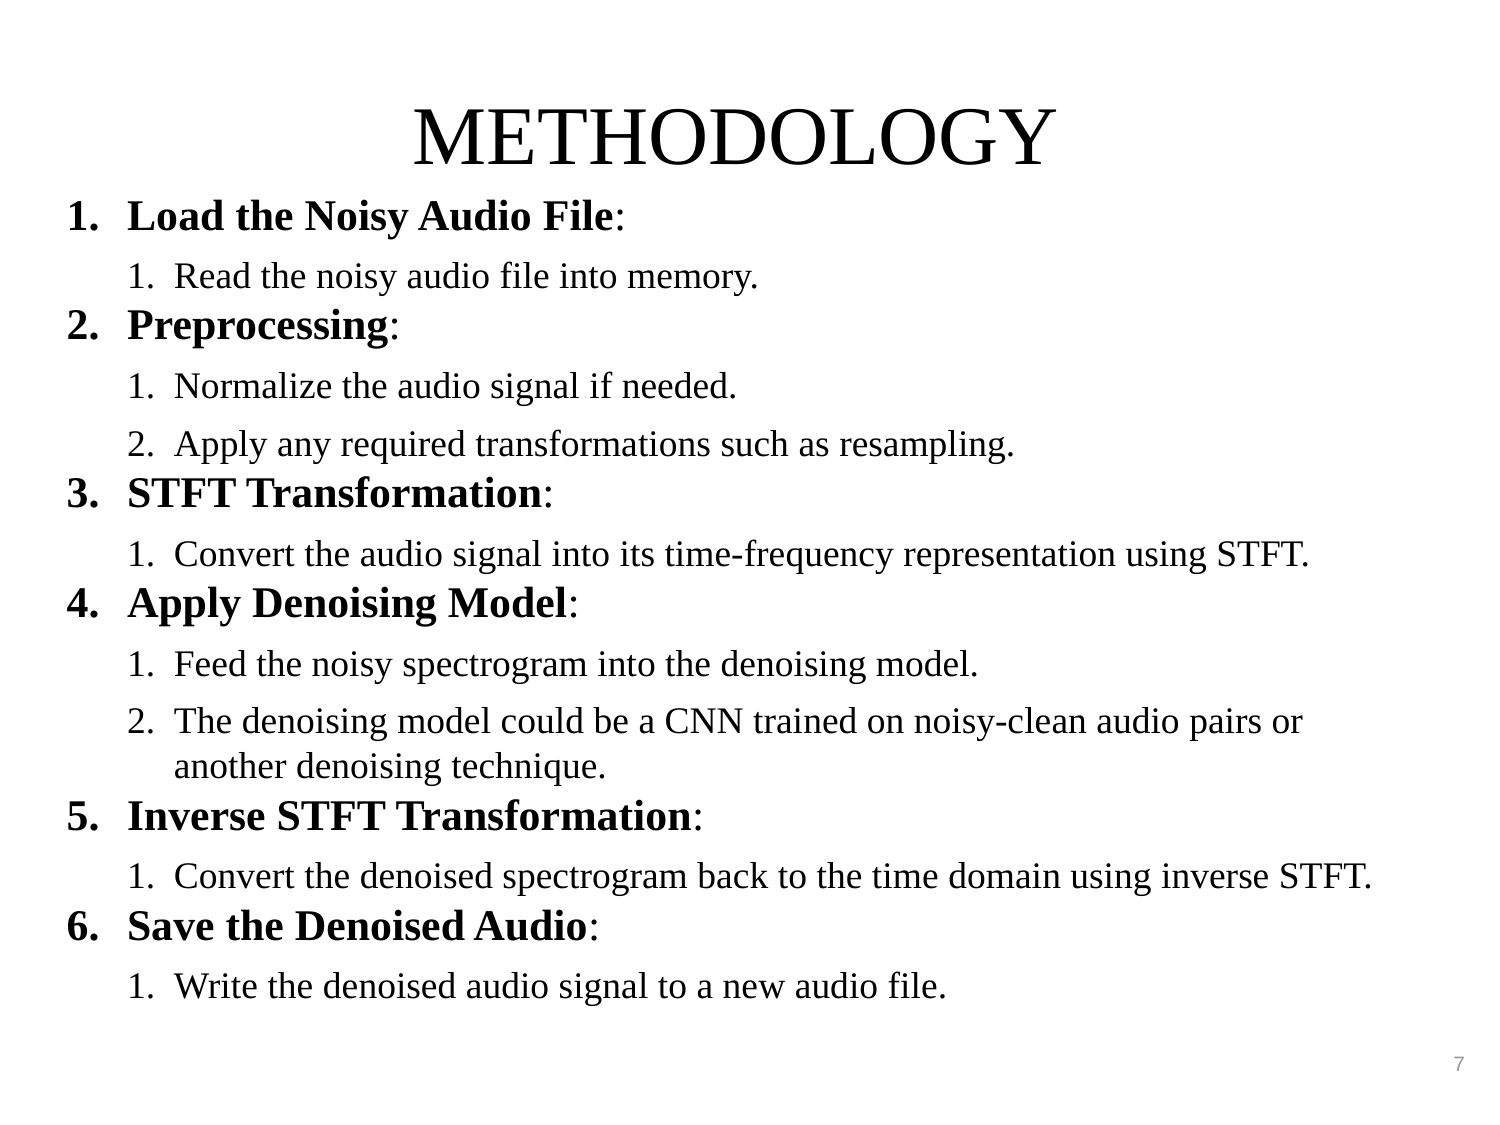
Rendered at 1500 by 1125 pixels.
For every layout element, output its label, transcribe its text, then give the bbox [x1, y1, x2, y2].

slide_number 7 [1389, 1019, 1480, 1106]
title METHODOLOGY [37, 66, 1435, 171]
list Load the Noisy Audio File: Read the noisy audio file into memory. Preprocessing: Normalize the audio signal if needed. Apply any required transformations such as resampling. STFT Transformation: Convert the audio signal into its time-frequency representation using STFT. Apply Denoising Model: Feed the noisy spectrogram into the denoising model. The denoising model could be a CNN trained on noisy-clean audio pairs or another denoising technique. Inverse STFT Transformation: Convert the denoised spectrogram back to the time domain using inverse STFT. Save the Denoised Audio: Write the denoised audio signal to a new audio file. [37, 171, 1435, 919]
